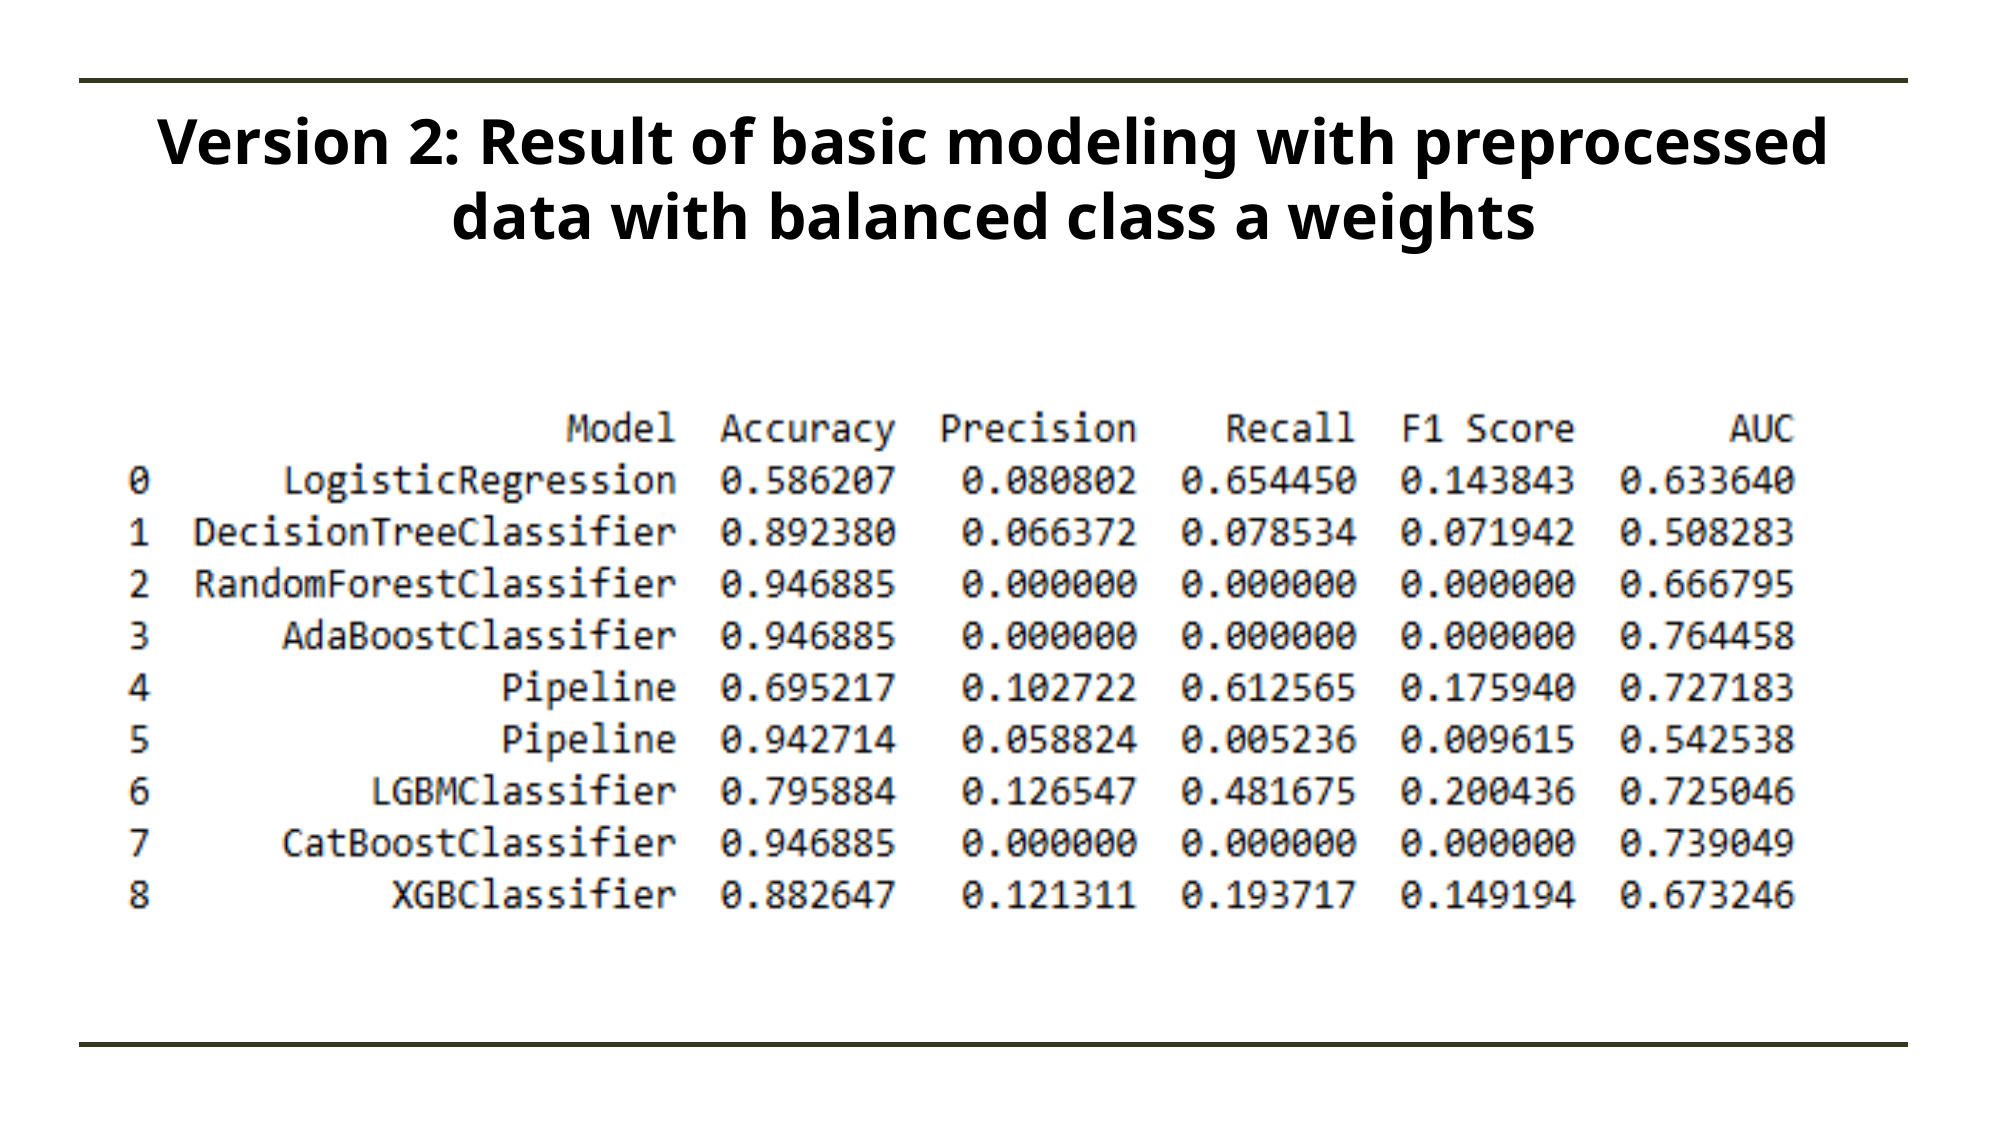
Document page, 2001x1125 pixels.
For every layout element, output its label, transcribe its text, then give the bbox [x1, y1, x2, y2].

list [115, 385, 1947, 958]
title Version 2: Result of basic modeling with preprocessed data with balanced class a weights [79, 87, 1910, 267]
